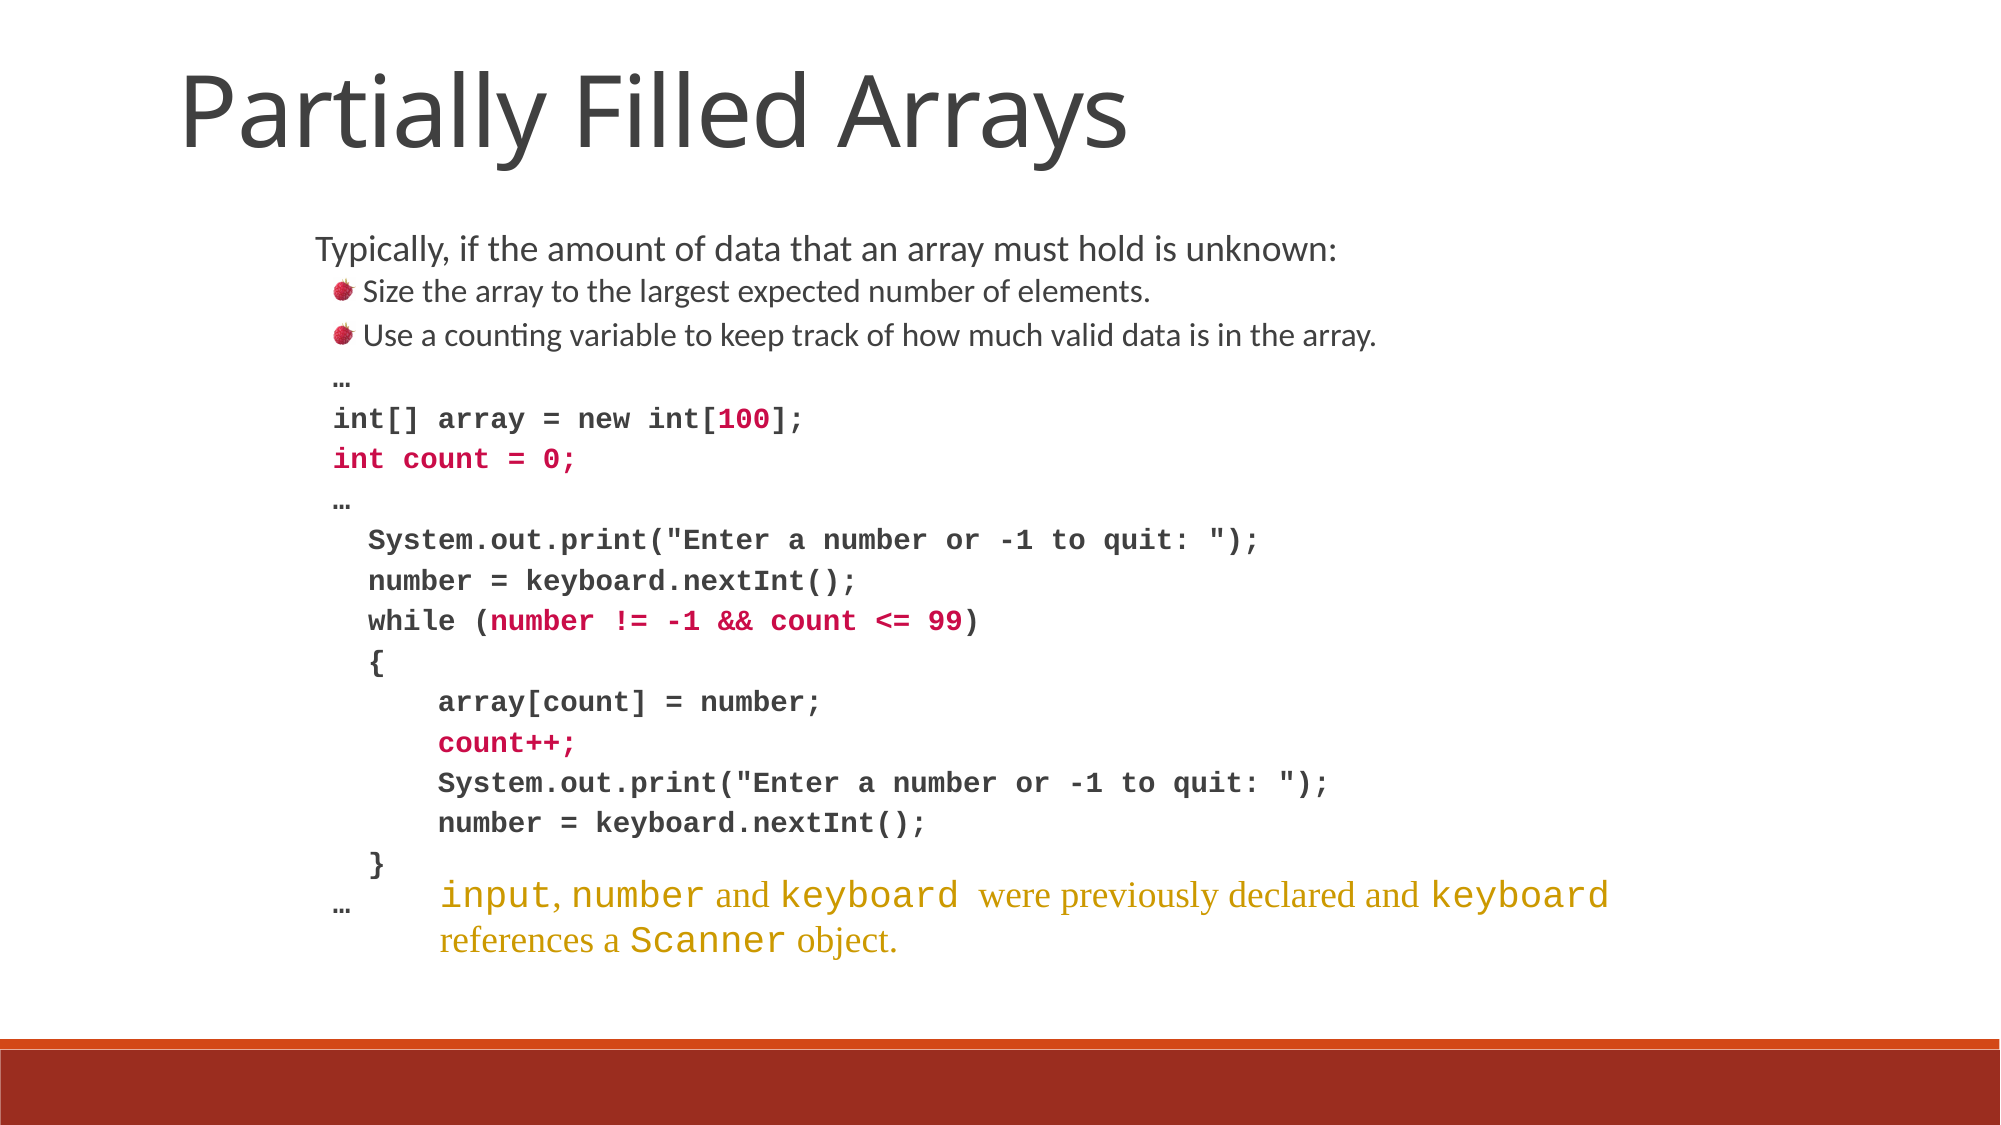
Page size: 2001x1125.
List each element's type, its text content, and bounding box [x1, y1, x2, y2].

picture [333, 277, 356, 301]
title Partially Filled Arrays [162, 46, 1813, 176]
picture [333, 321, 356, 345]
list Typically, if the amount of data that an array must hold is unknown: Size the array to the largest expected number of elements. Use a counting variable to keep track of how much valid data is in the array. … int[] array = new int[100]; int count = 0; … System.out.print("Enter a number or -1 to quit: "); number = keyboard.nextInt(); while (number != -1 && count <= 99) { array[count] = number; count++; System.out.print("Enter a number or -1 to quit: "); number = keyboard.nextInt(); } … [300, 224, 1575, 1000]
text_box input, number and keyboard were previously declared and keyboard references a Scanner object. [424, 862, 1625, 968]
